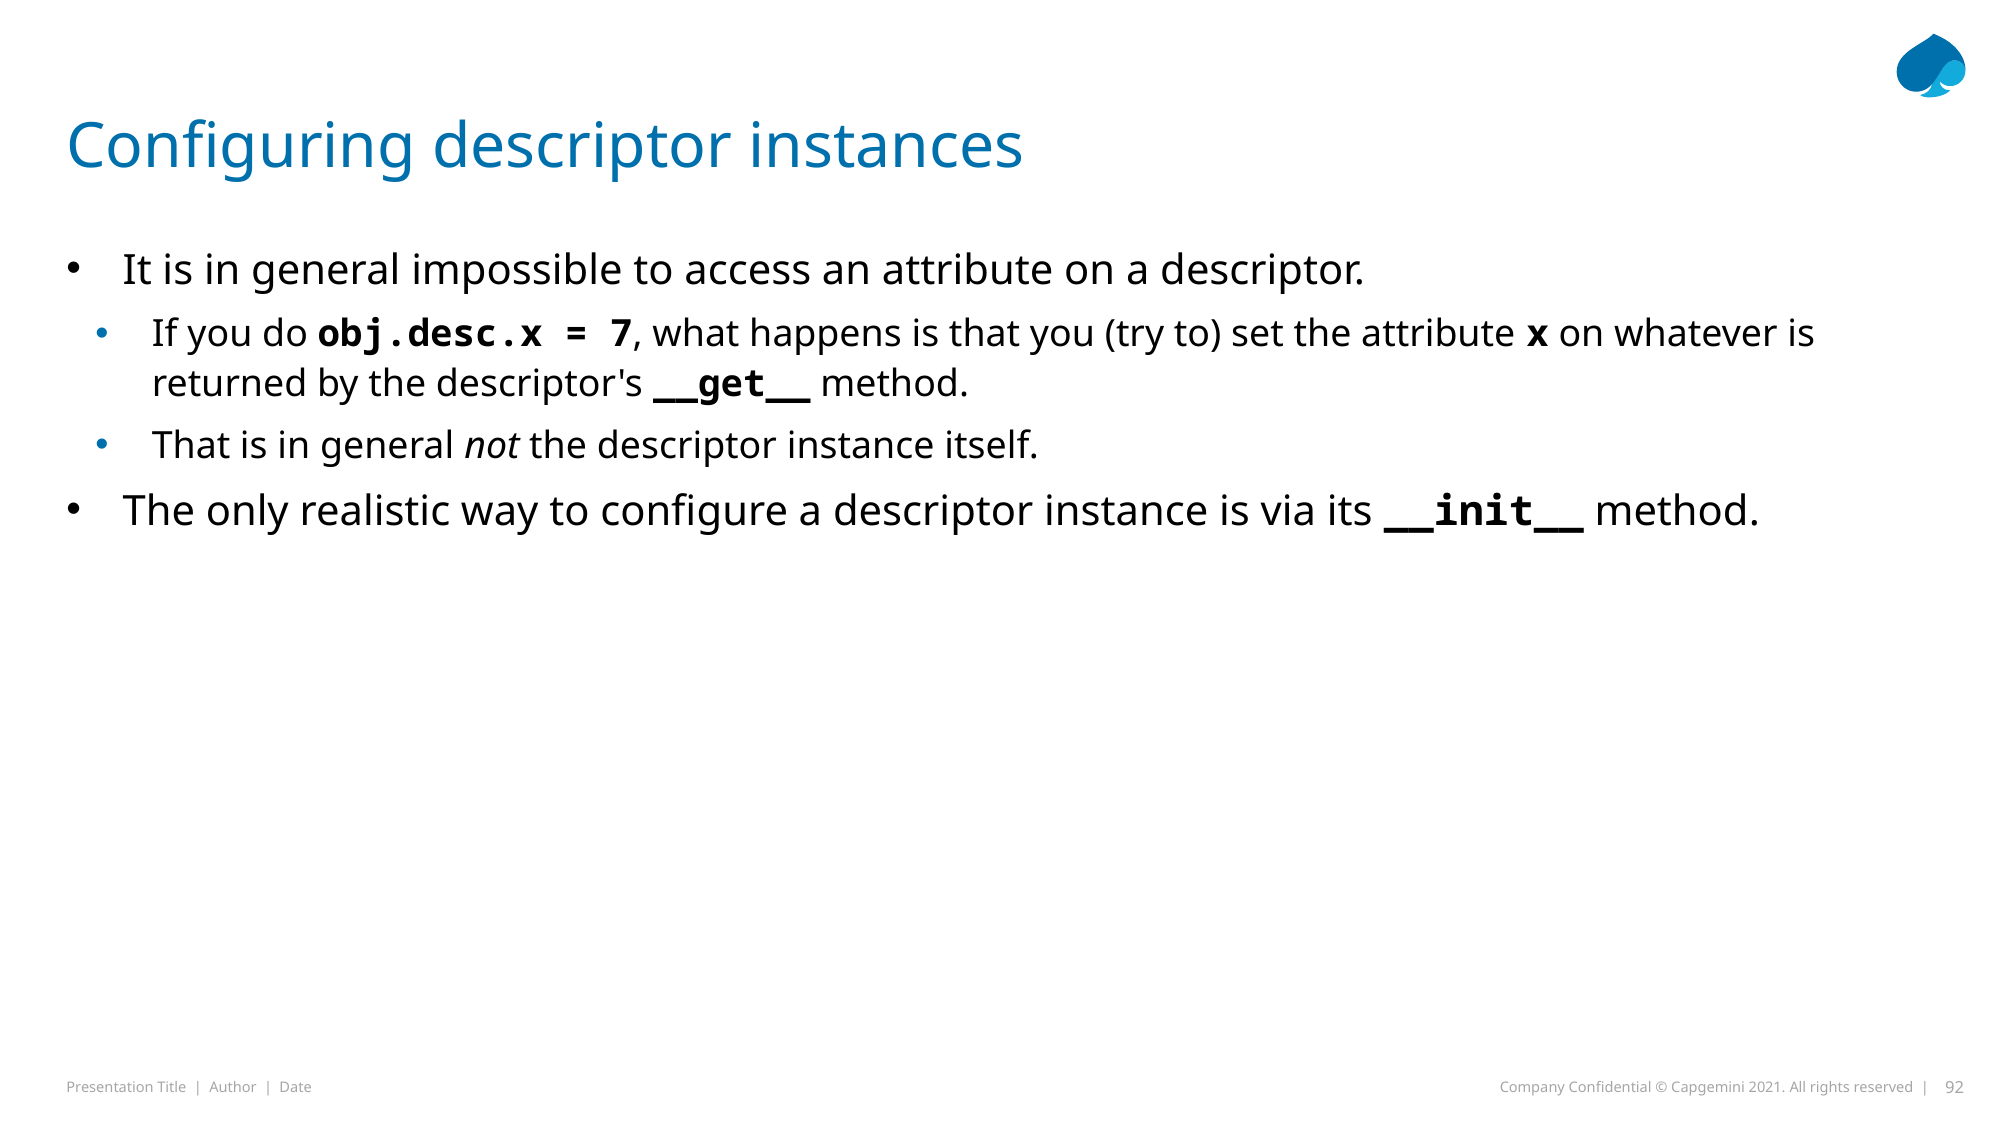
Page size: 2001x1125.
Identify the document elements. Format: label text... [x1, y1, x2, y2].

title Configuring descriptor instances [66, 63, 1863, 182]
list It is in general impossible to access an attribute on a descriptor. If you do obj.desc.x = 7, what happens is that you (try to) set the attribute x on whatever is returned by the descriptor's __get__ method. That is in general not the descriptor instance itself. The only realistic way to configure a descriptor instance is via its __init__ method. [66, 237, 1933, 1062]
